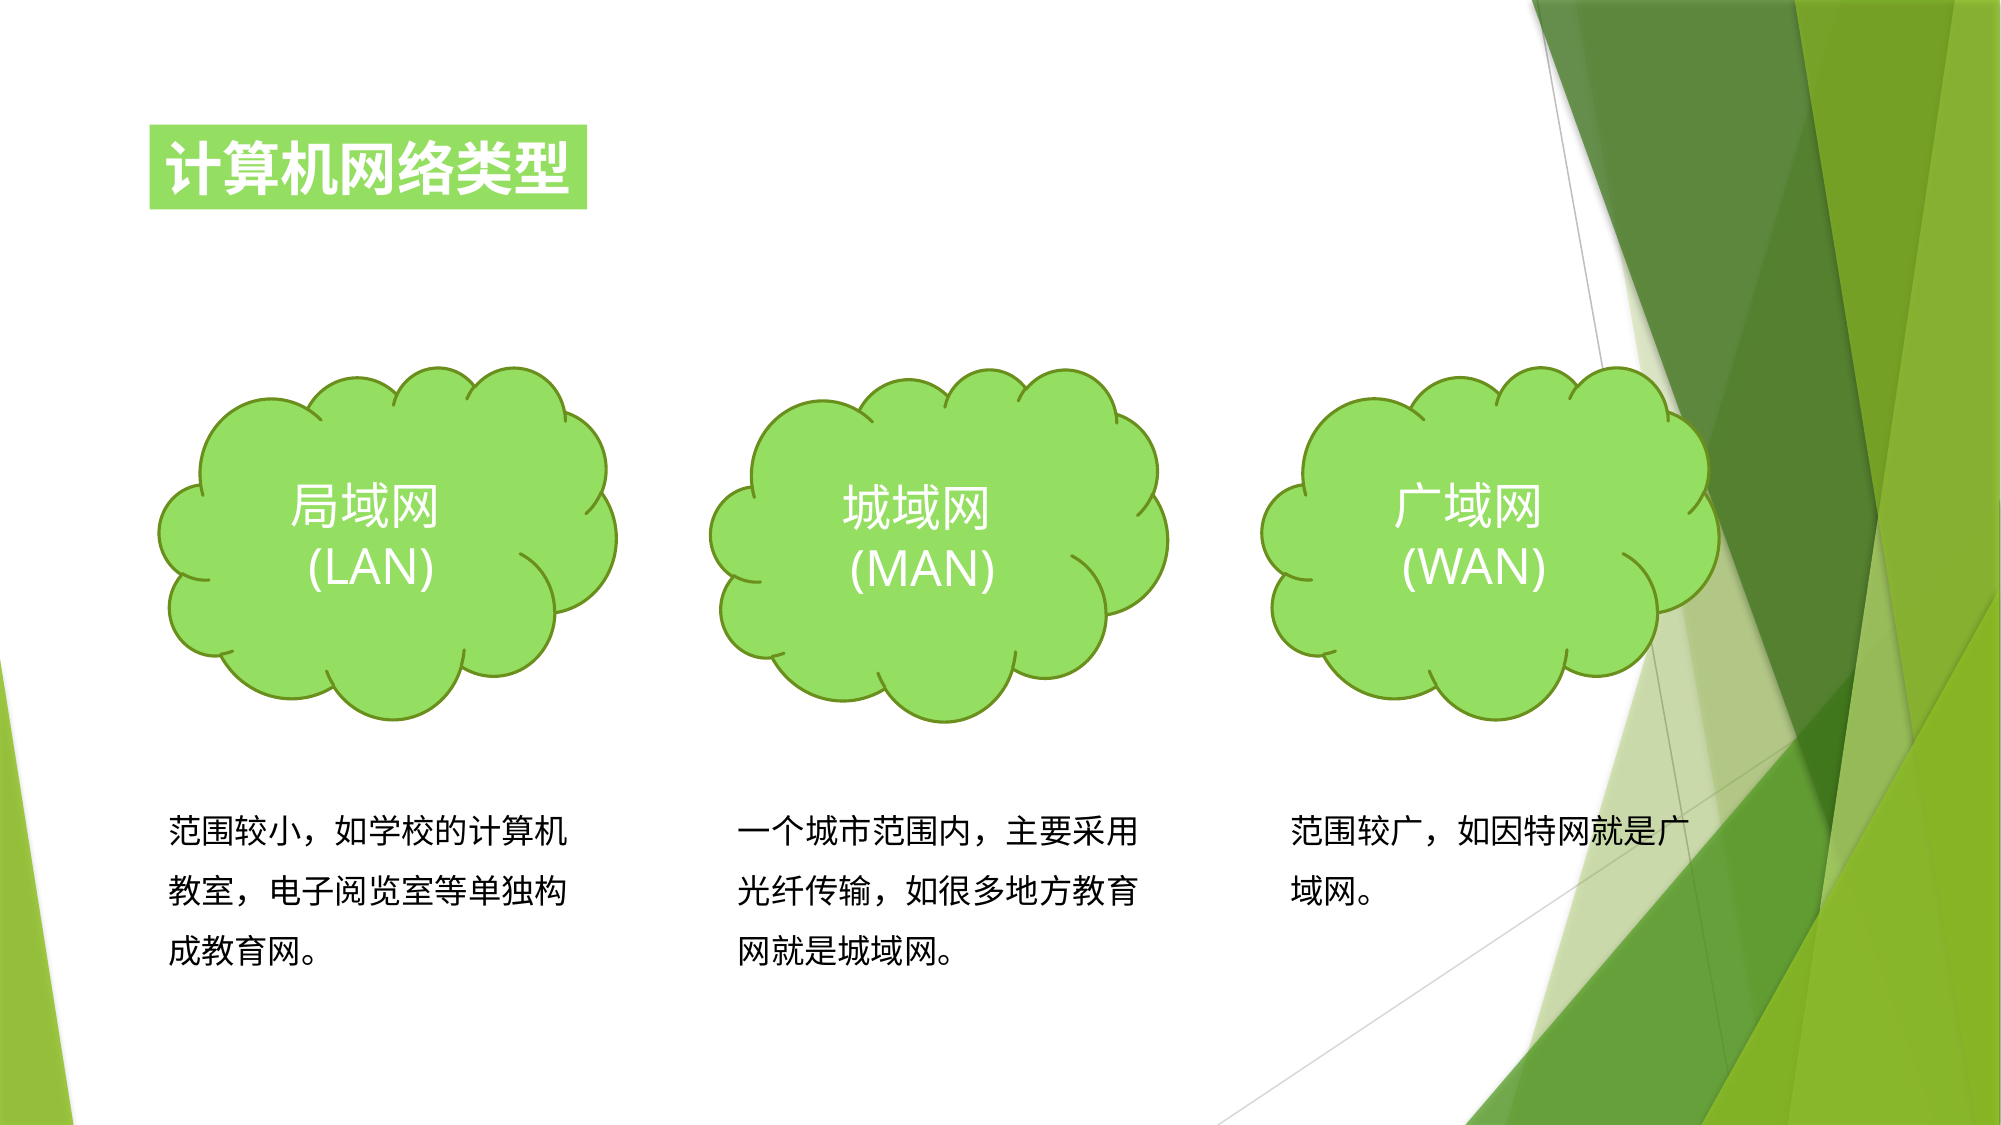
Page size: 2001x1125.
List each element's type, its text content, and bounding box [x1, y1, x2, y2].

text_box 计算机网络类型 [149, 124, 588, 210]
text_box 范围较广，如因特网就是广域网。 [1280, 780, 1701, 920]
text_box 广域网(WAN) [1260, 366, 1721, 722]
text_box 城域网(MAN) [708, 368, 1170, 724]
text_box 范围较小，如学校的计算机教室，电子阅览室等单独构成教育网。 [158, 780, 579, 980]
text_box 局域网(LAN) [157, 366, 618, 722]
text_box 一个城市范围内，主要采用光纤传输，如很多地方教育网就是城域网。 [727, 780, 1151, 980]
